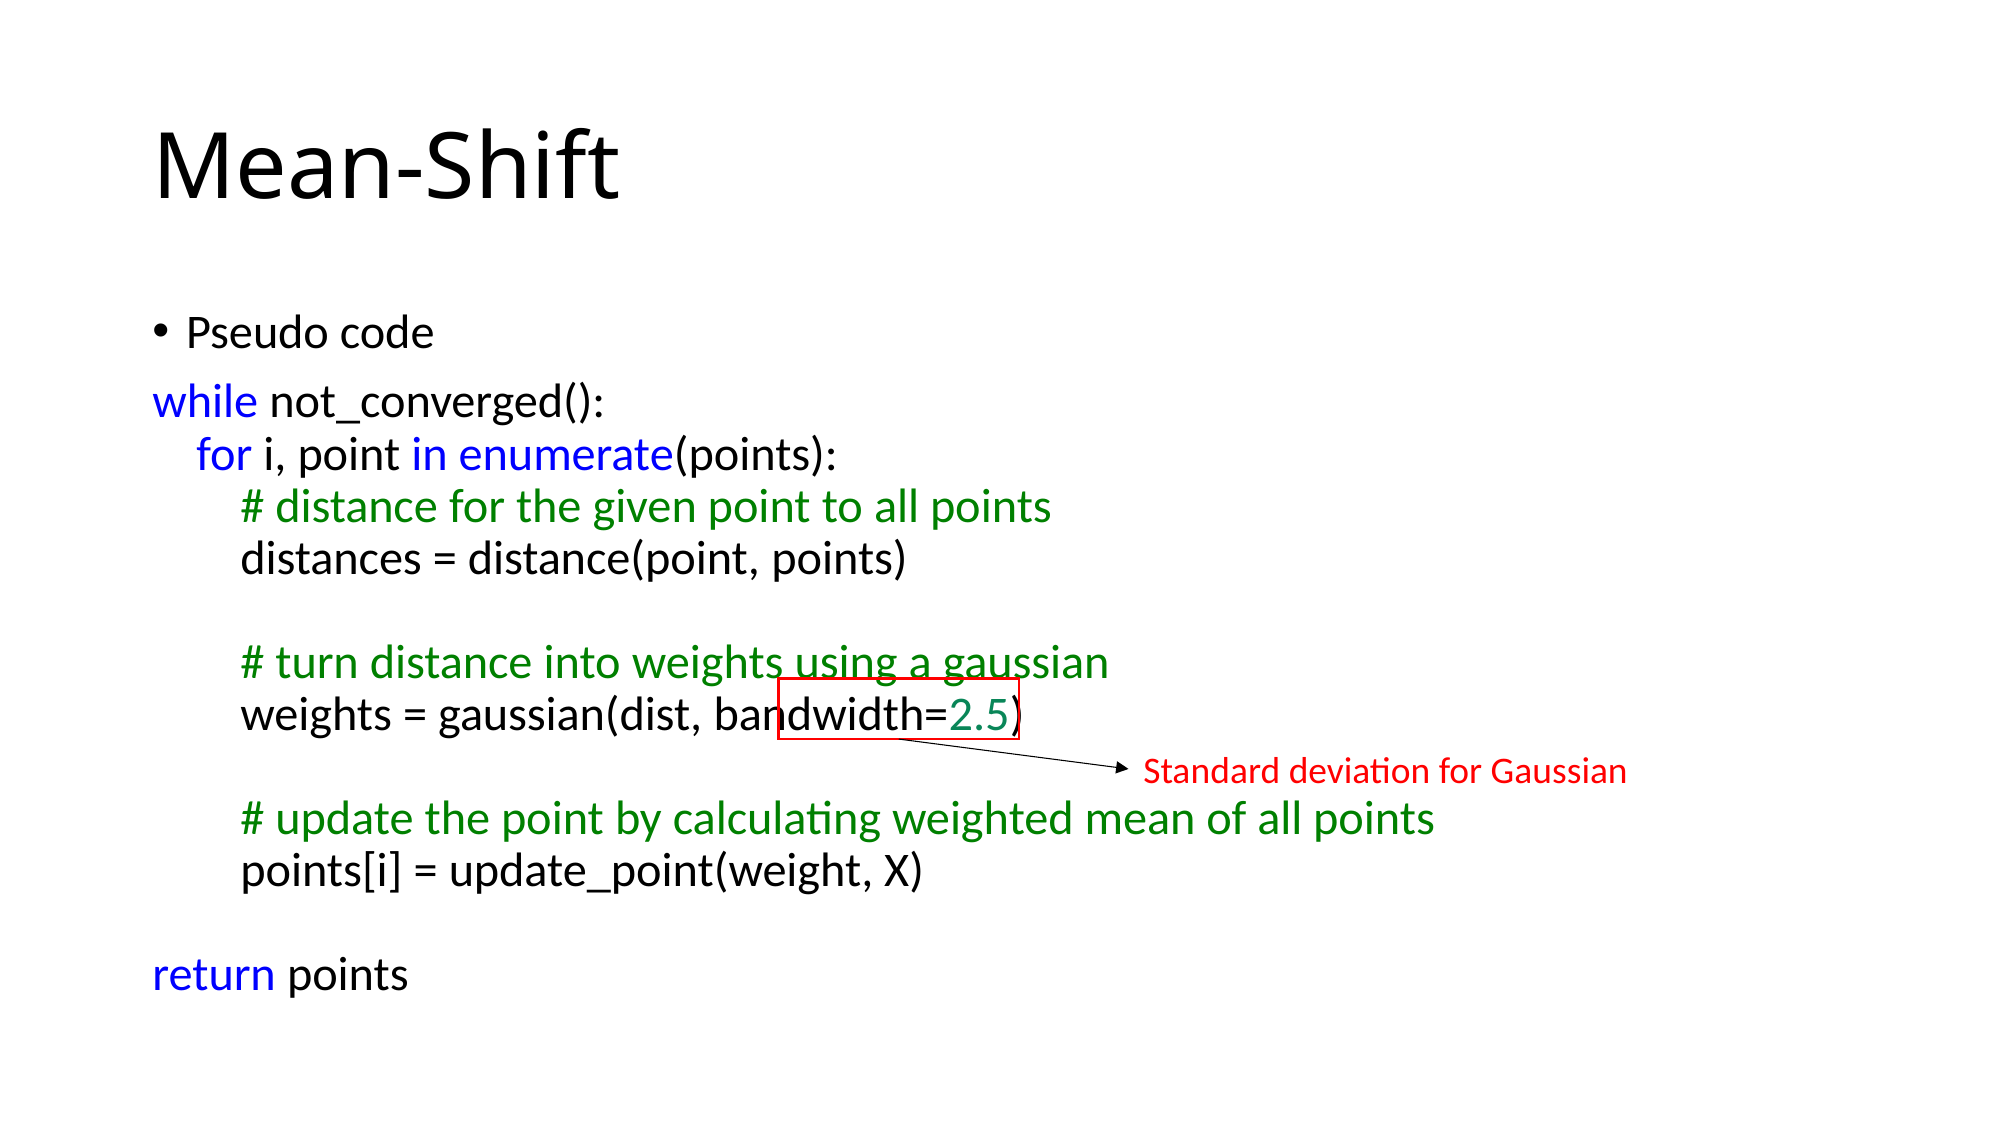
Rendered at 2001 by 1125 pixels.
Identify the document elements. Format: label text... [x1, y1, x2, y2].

text_box Standard deviation for Gaussian [1128, 739, 1661, 799]
list Pseudo code while not_converged(): for i, point in enumerate(points): # distance for the given point to all points distances = distance(point, points) # turn distance into weights using a gaussian weights = gaussian(dist, bandwidth=2.5) # update the point by calculating weighted mean of all points points[i] = update_point(weight, X) return points [137, 299, 1863, 1014]
text_box [777, 677, 1020, 740]
title Mean-Shift [137, 59, 1863, 278]
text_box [898, 739, 1129, 770]
